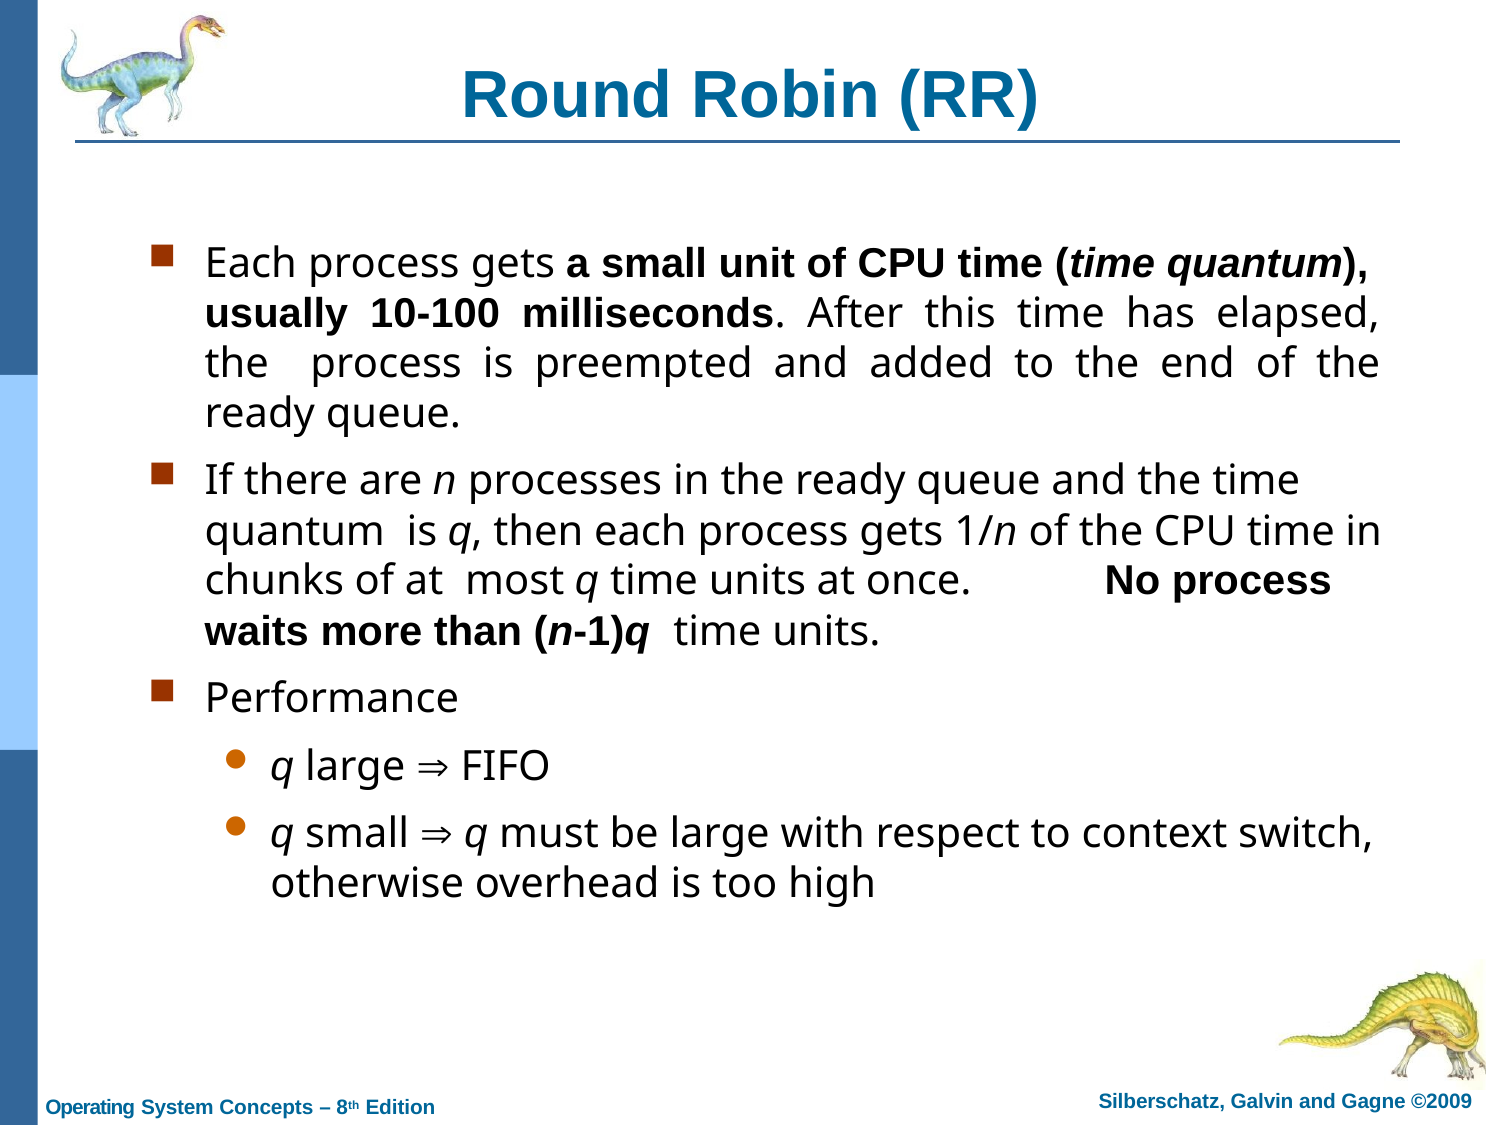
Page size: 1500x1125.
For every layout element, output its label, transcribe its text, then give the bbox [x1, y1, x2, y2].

title Round Robin (RR) [459, 48, 1041, 233]
text_box Operating System Concepts – 8th Edition [45, 1094, 756, 1119]
picture [1275, 959, 1486, 1090]
text_box Each process gets a small unit of CPU time (time quantum), usually 10-100 milliseconds. After this time has elapsed, the process is preempted and added to the end of the ready queue. If there are n processes in the ready queue and the time quantum is q, then each process gets 1/n of the CPU time in chunks of at most q time units at once. No process waits more than (n-1)q time units. Performance q large  FIFO q small  q must be large with respect to context switch, otherwise overhead is too high [146, 233, 1414, 906]
picture [58, 11, 228, 146]
slide_number Silberschatz, Galvin and Gagne ©2009 [1096, 1087, 1478, 1125]
